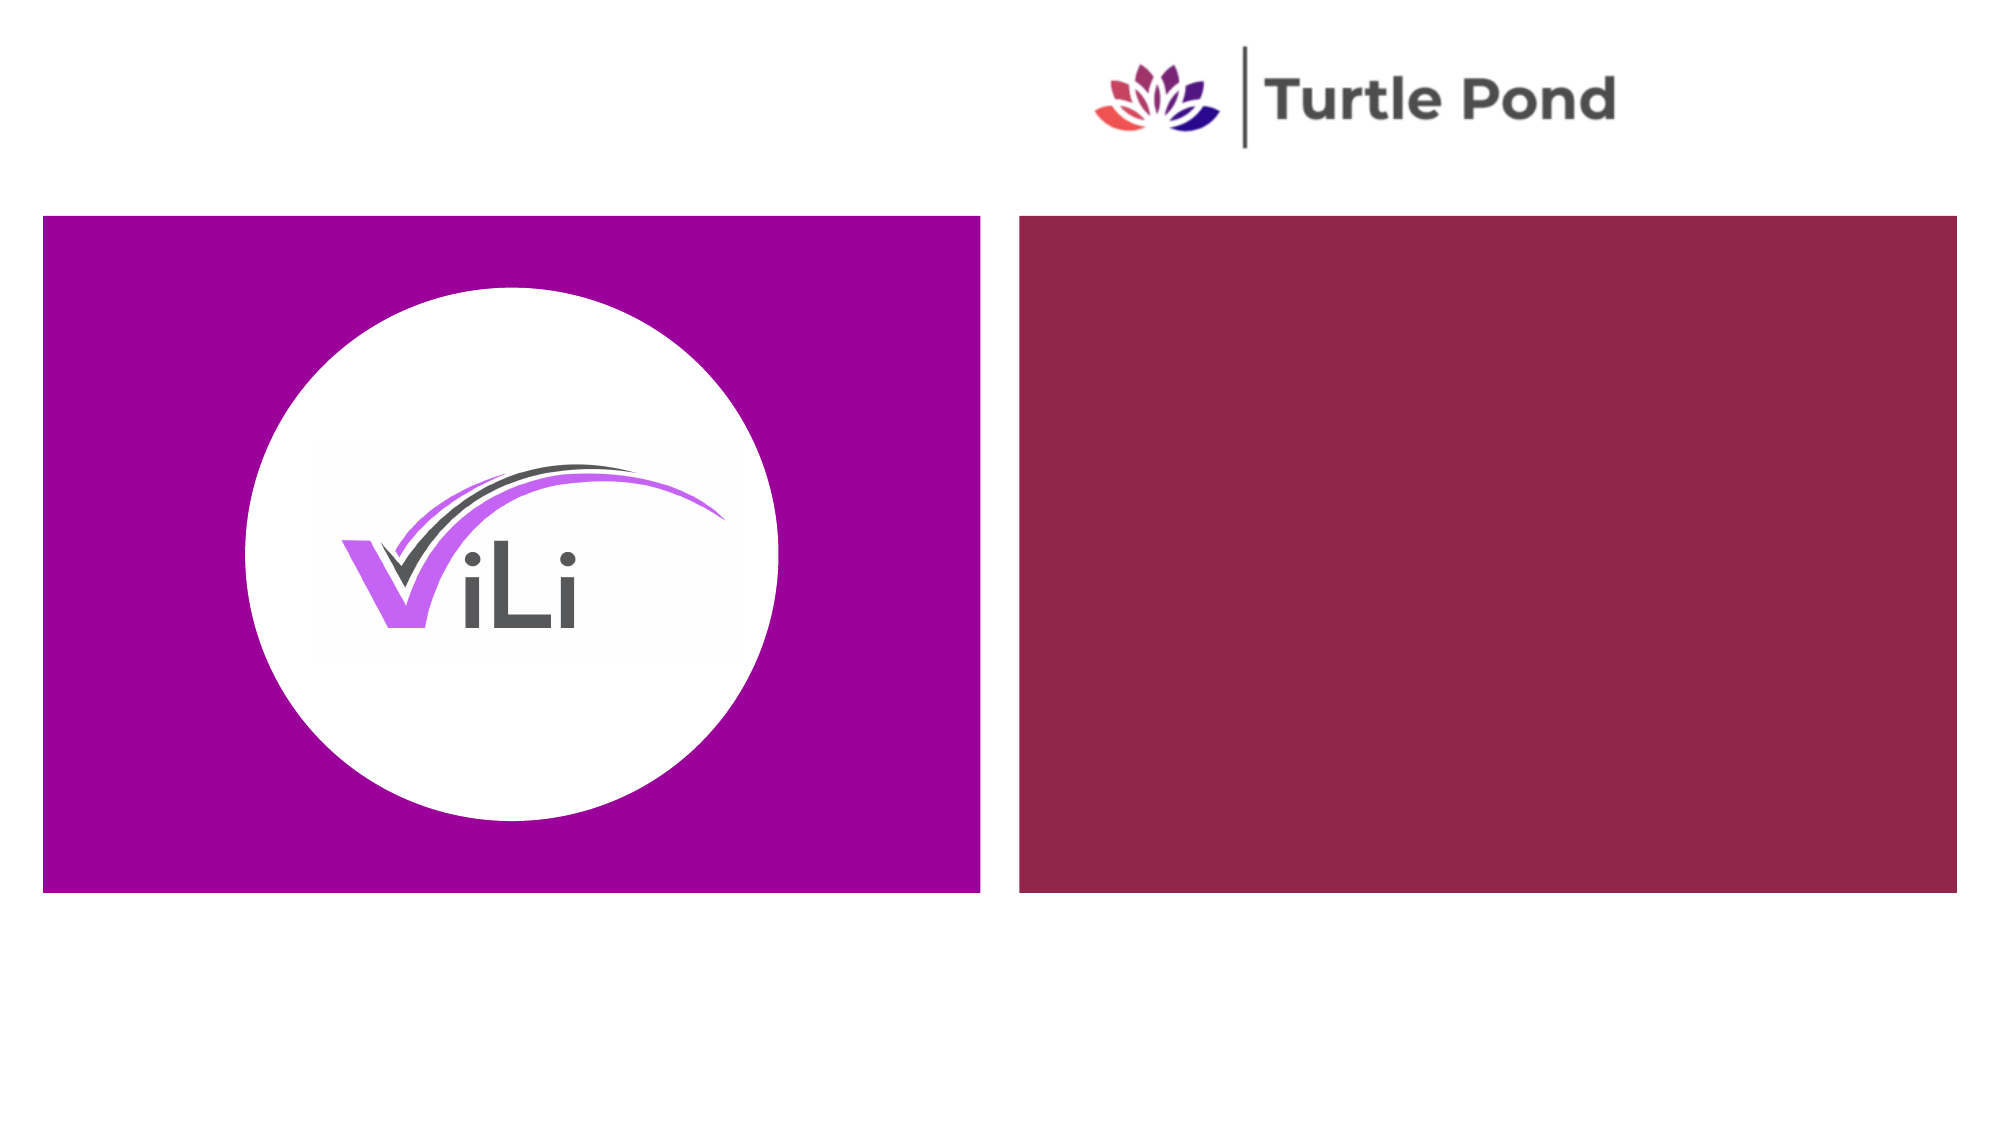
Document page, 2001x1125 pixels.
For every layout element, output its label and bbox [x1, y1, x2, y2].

picture [313, 445, 742, 664]
picture [1082, 36, 1633, 156]
text_box [1018, 215, 1958, 894]
text_box [42, 215, 982, 894]
text_box [244, 286, 780, 823]
